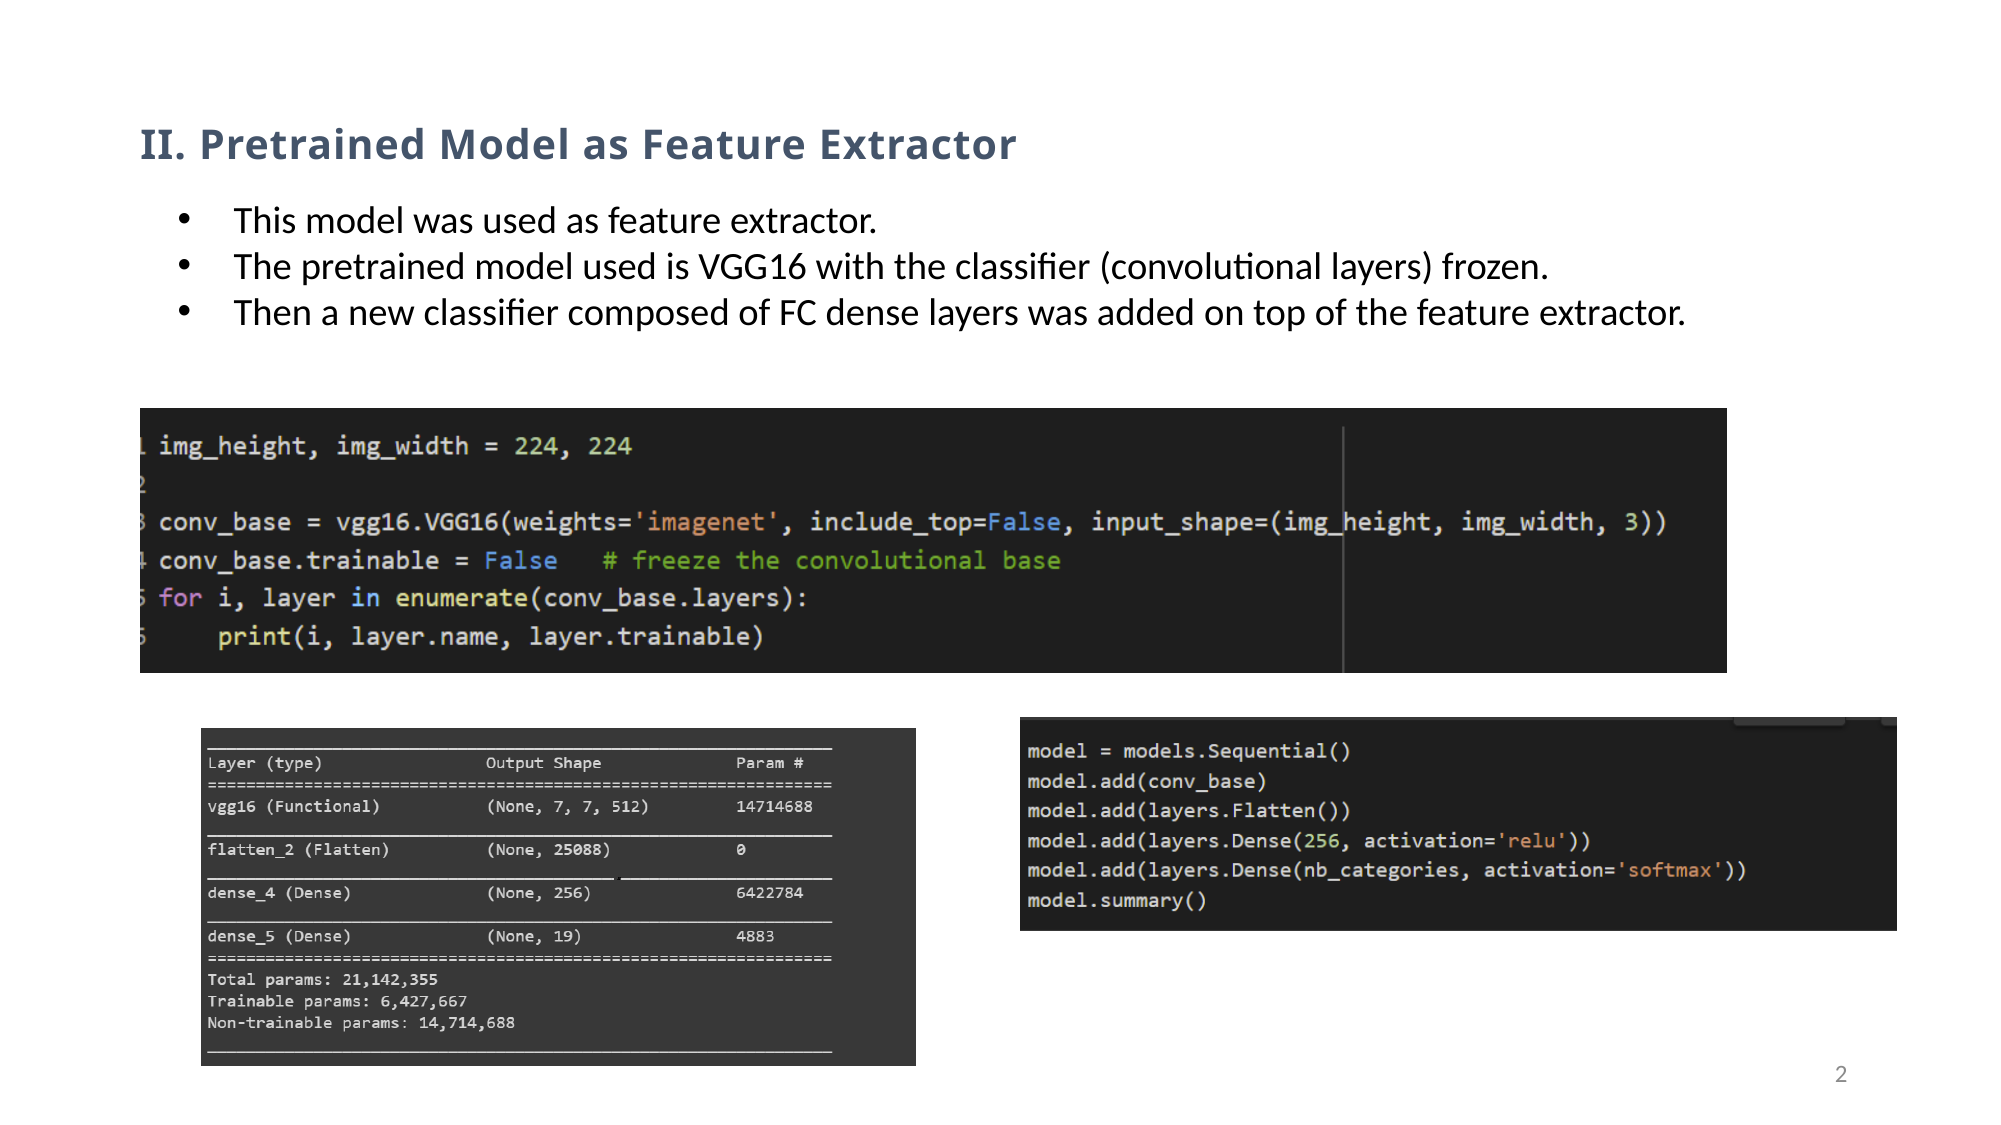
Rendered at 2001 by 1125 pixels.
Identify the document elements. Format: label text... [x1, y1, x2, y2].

picture [1020, 717, 1897, 931]
text_box II. Pretrained Model as Feature Extractor [140, 87, 1044, 168]
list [140, 408, 1727, 673]
slide_number 2 [1412, 1042, 1863, 1103]
text_box This model was used as feature extractor. The pretrained model used is VGG16 with the classifier (convolutional layers) frozen. Then a new classifier composed of FC dense layers was added on top of the feature extractor. [177, 194, 1823, 334]
picture [201, 728, 916, 1066]
